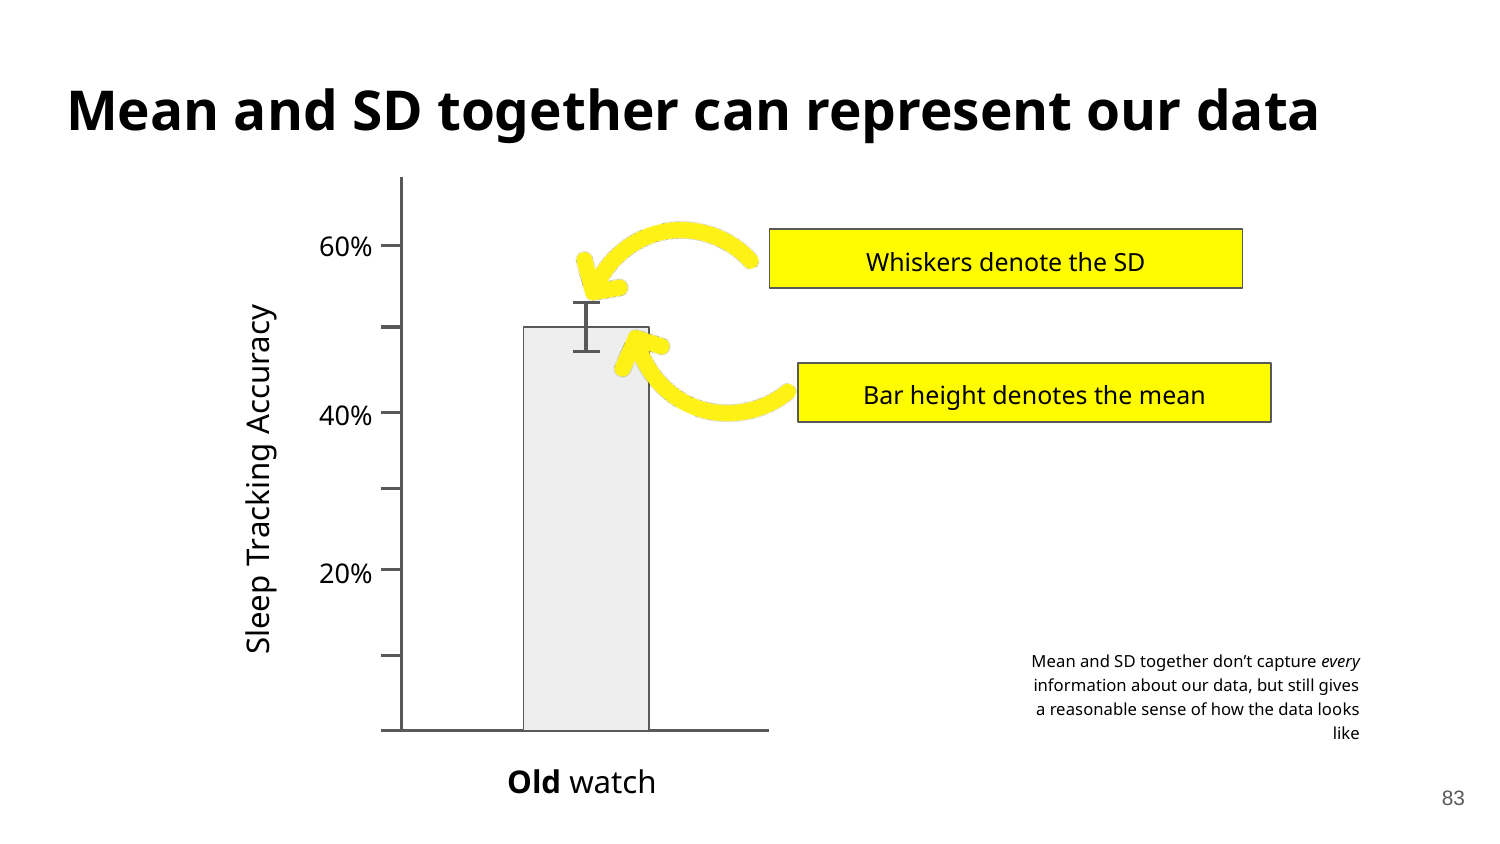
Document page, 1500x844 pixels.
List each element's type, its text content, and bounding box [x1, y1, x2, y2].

text_box 40% [291, 361, 388, 462]
text_box Bar height denotes the mean [798, 362, 1272, 422]
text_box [572, 302, 600, 352]
text_box 20% [291, 519, 388, 620]
text_box Mean and SD together don’t capture every information about our data, but still gives a reasonable sense of how the data looks like [1014, 631, 1375, 758]
text_box Old watch [466, 740, 706, 816]
text_box [523, 326, 649, 729]
slide_number 83 [1389, 764, 1480, 830]
text_box Sleep Tracking Accuracy [215, 275, 291, 684]
text_box 60% [239, 192, 388, 293]
picture [572, 170, 798, 470]
text_box Whiskers denote the SD [769, 229, 1243, 289]
title Mean and SD together can represent our data [51, 72, 1449, 167]
